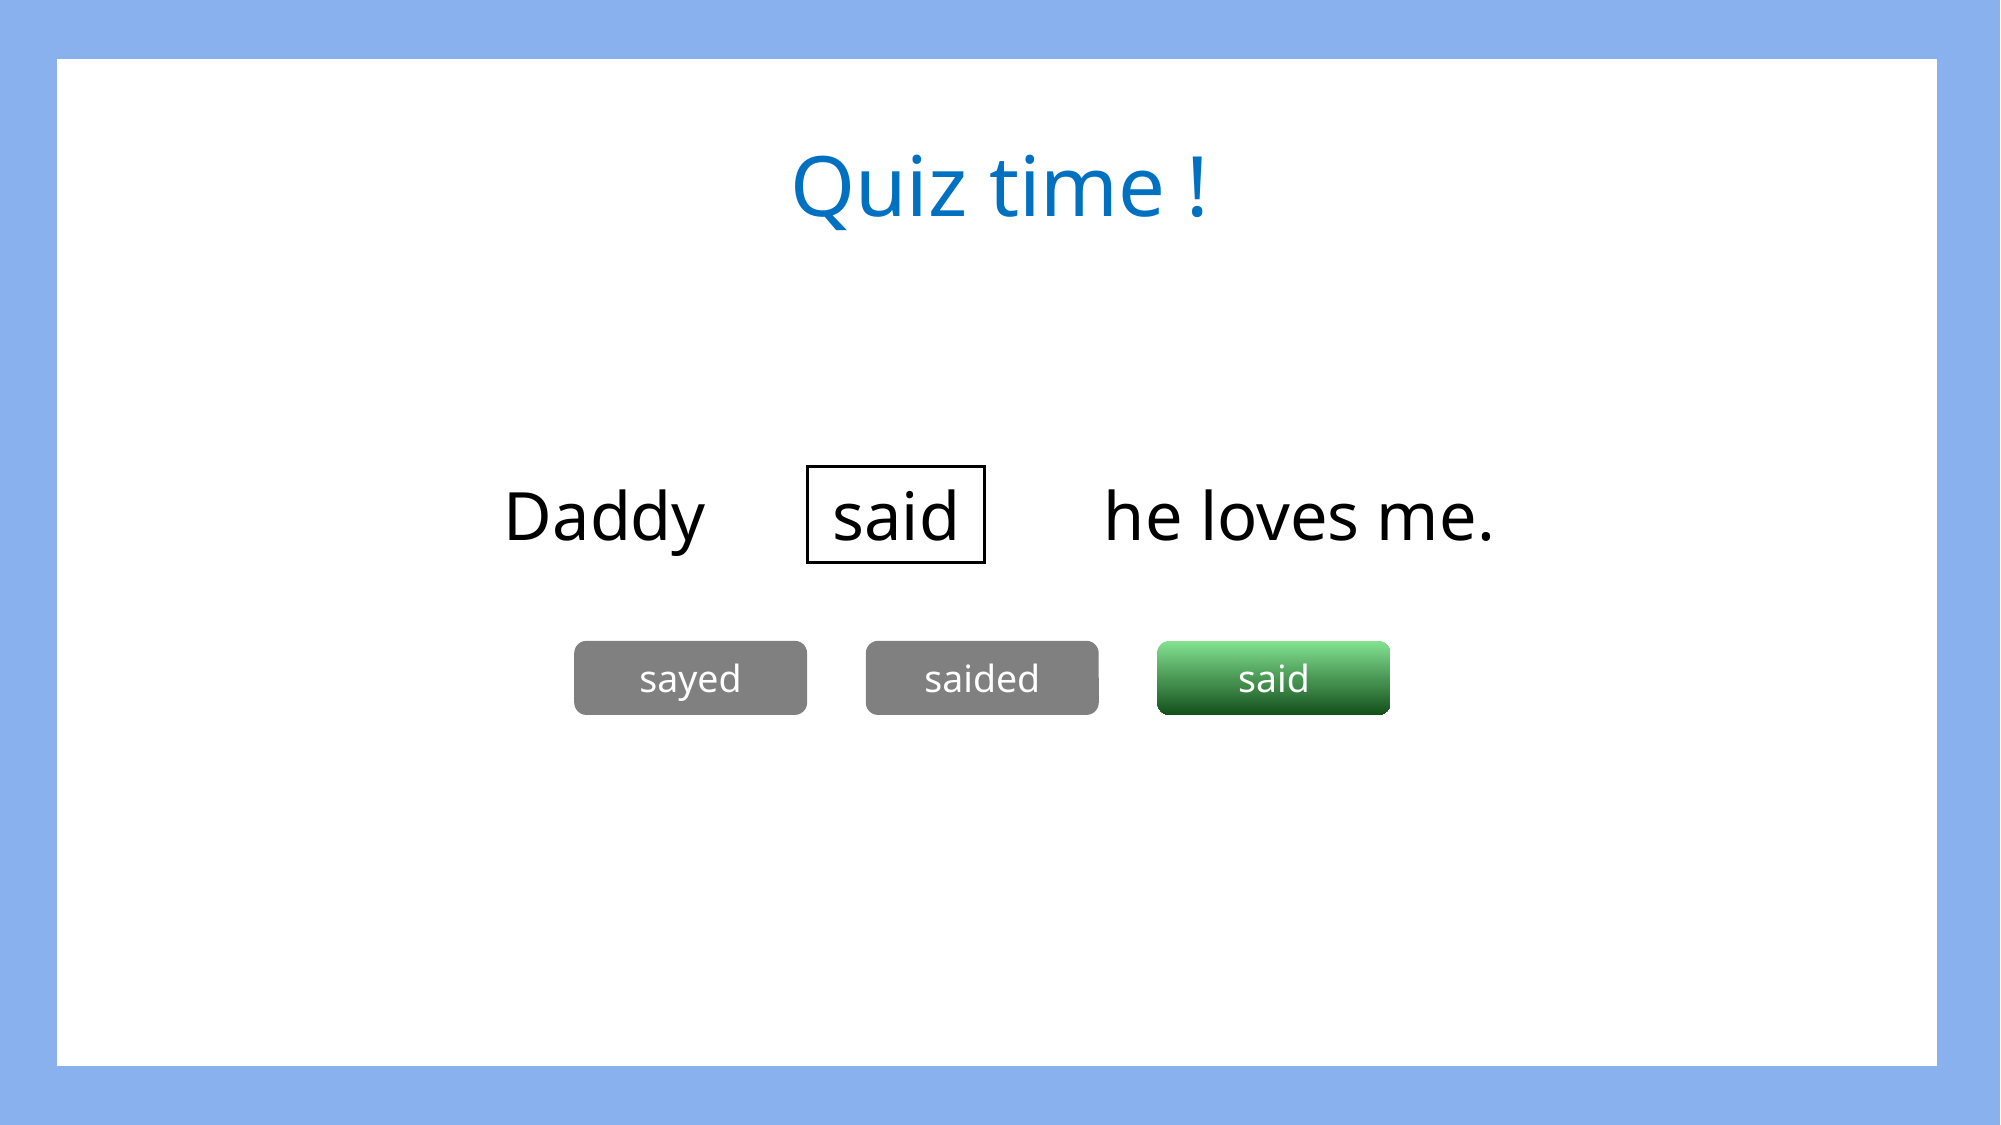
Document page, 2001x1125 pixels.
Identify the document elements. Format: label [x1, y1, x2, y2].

text_box [24, 26, 1970, 1098]
